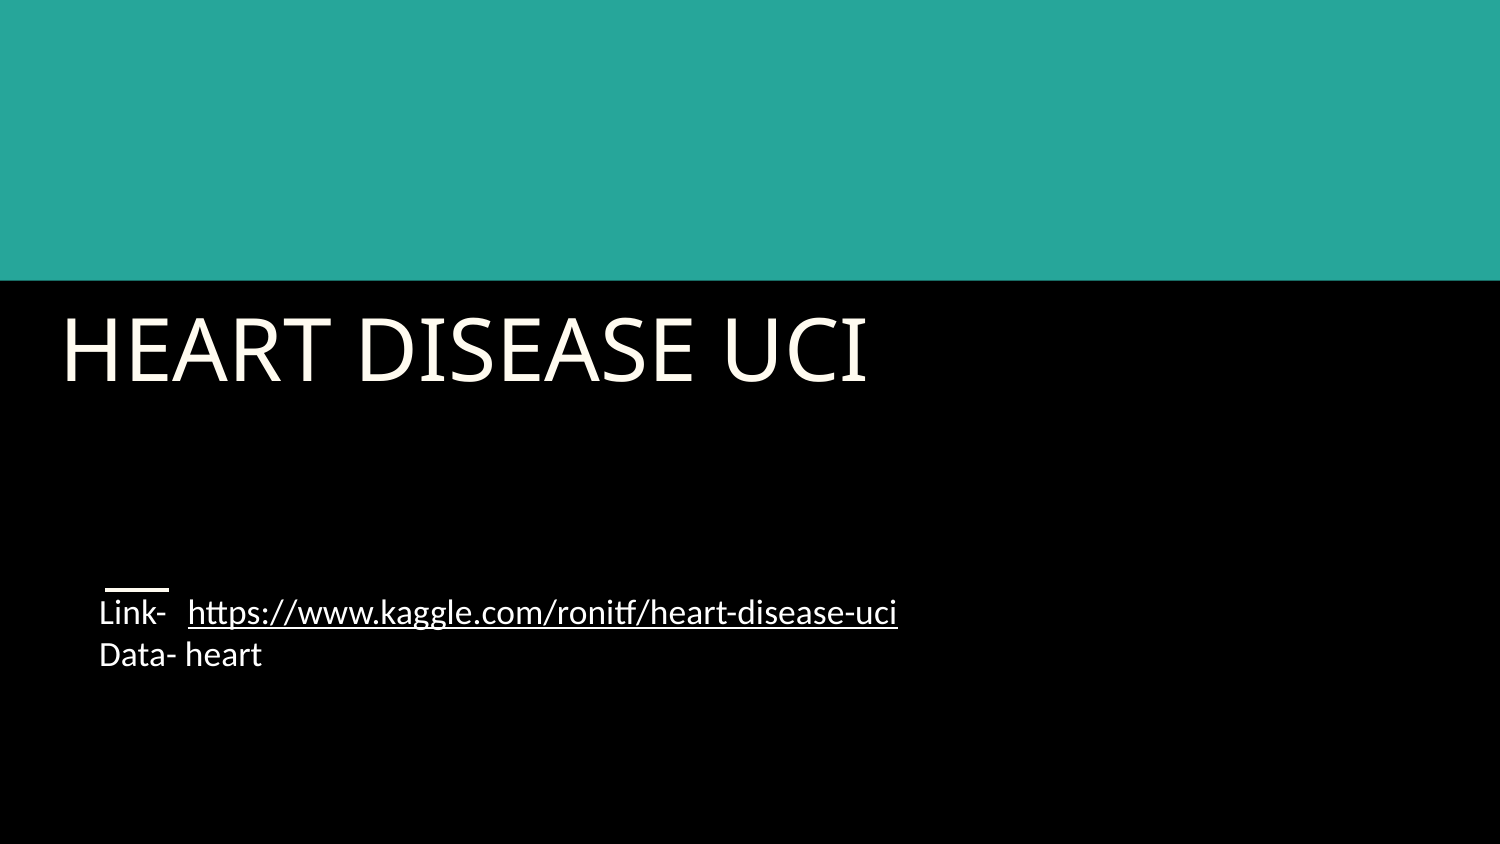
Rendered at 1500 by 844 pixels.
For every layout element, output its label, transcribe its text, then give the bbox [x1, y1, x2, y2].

title HEART DISEASE UCI [44, 172, 1377, 422]
subtitle Link- https://www.kaggle.com/ronitf/heart-disease-uci Data- heart [84, 555, 1416, 760]
